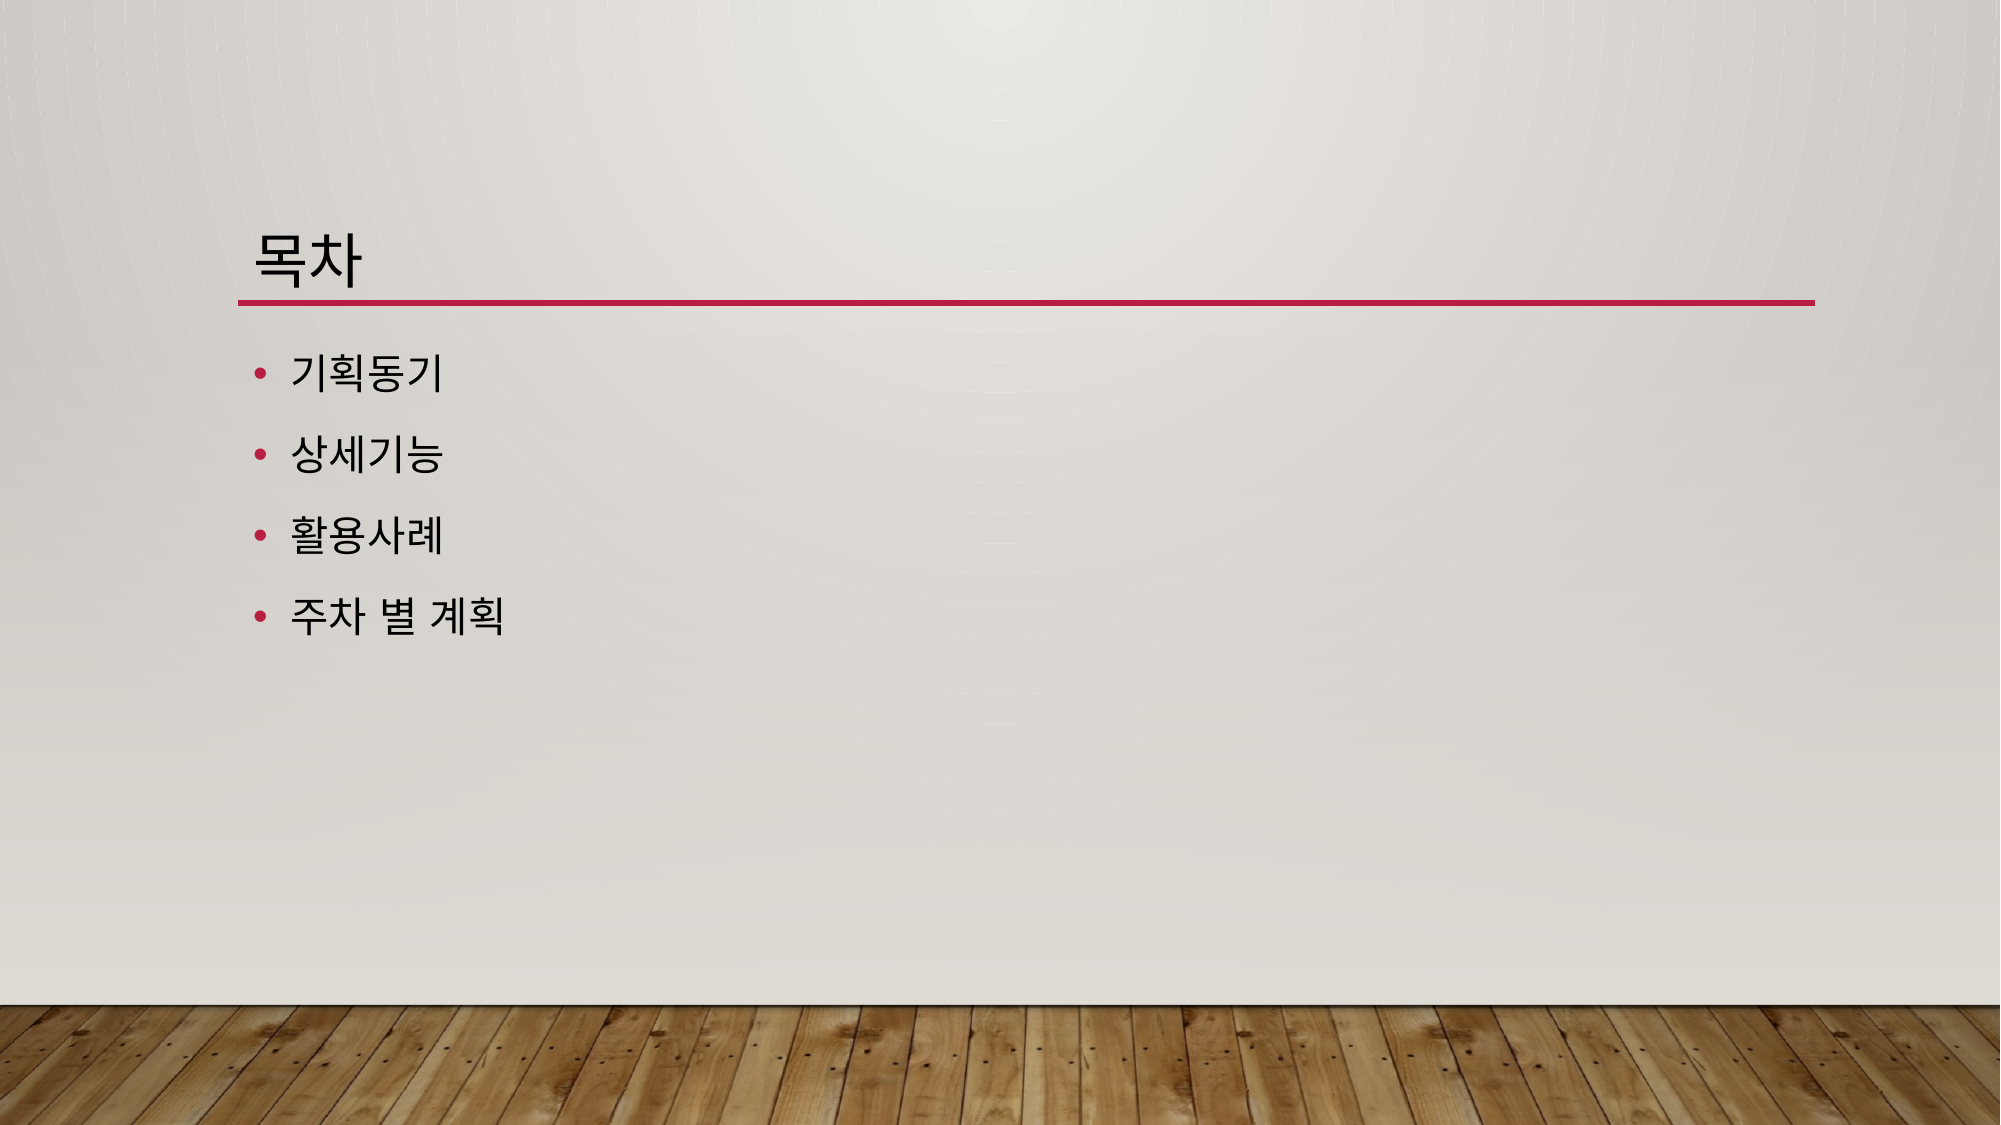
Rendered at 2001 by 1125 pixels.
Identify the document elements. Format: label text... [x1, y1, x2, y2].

title 목차 [238, 223, 1814, 305]
list 기획동기 상세기능 활용사례 주차 별 계획 [238, 330, 1814, 897]
picture [0, 1005, 2000, 1125]
